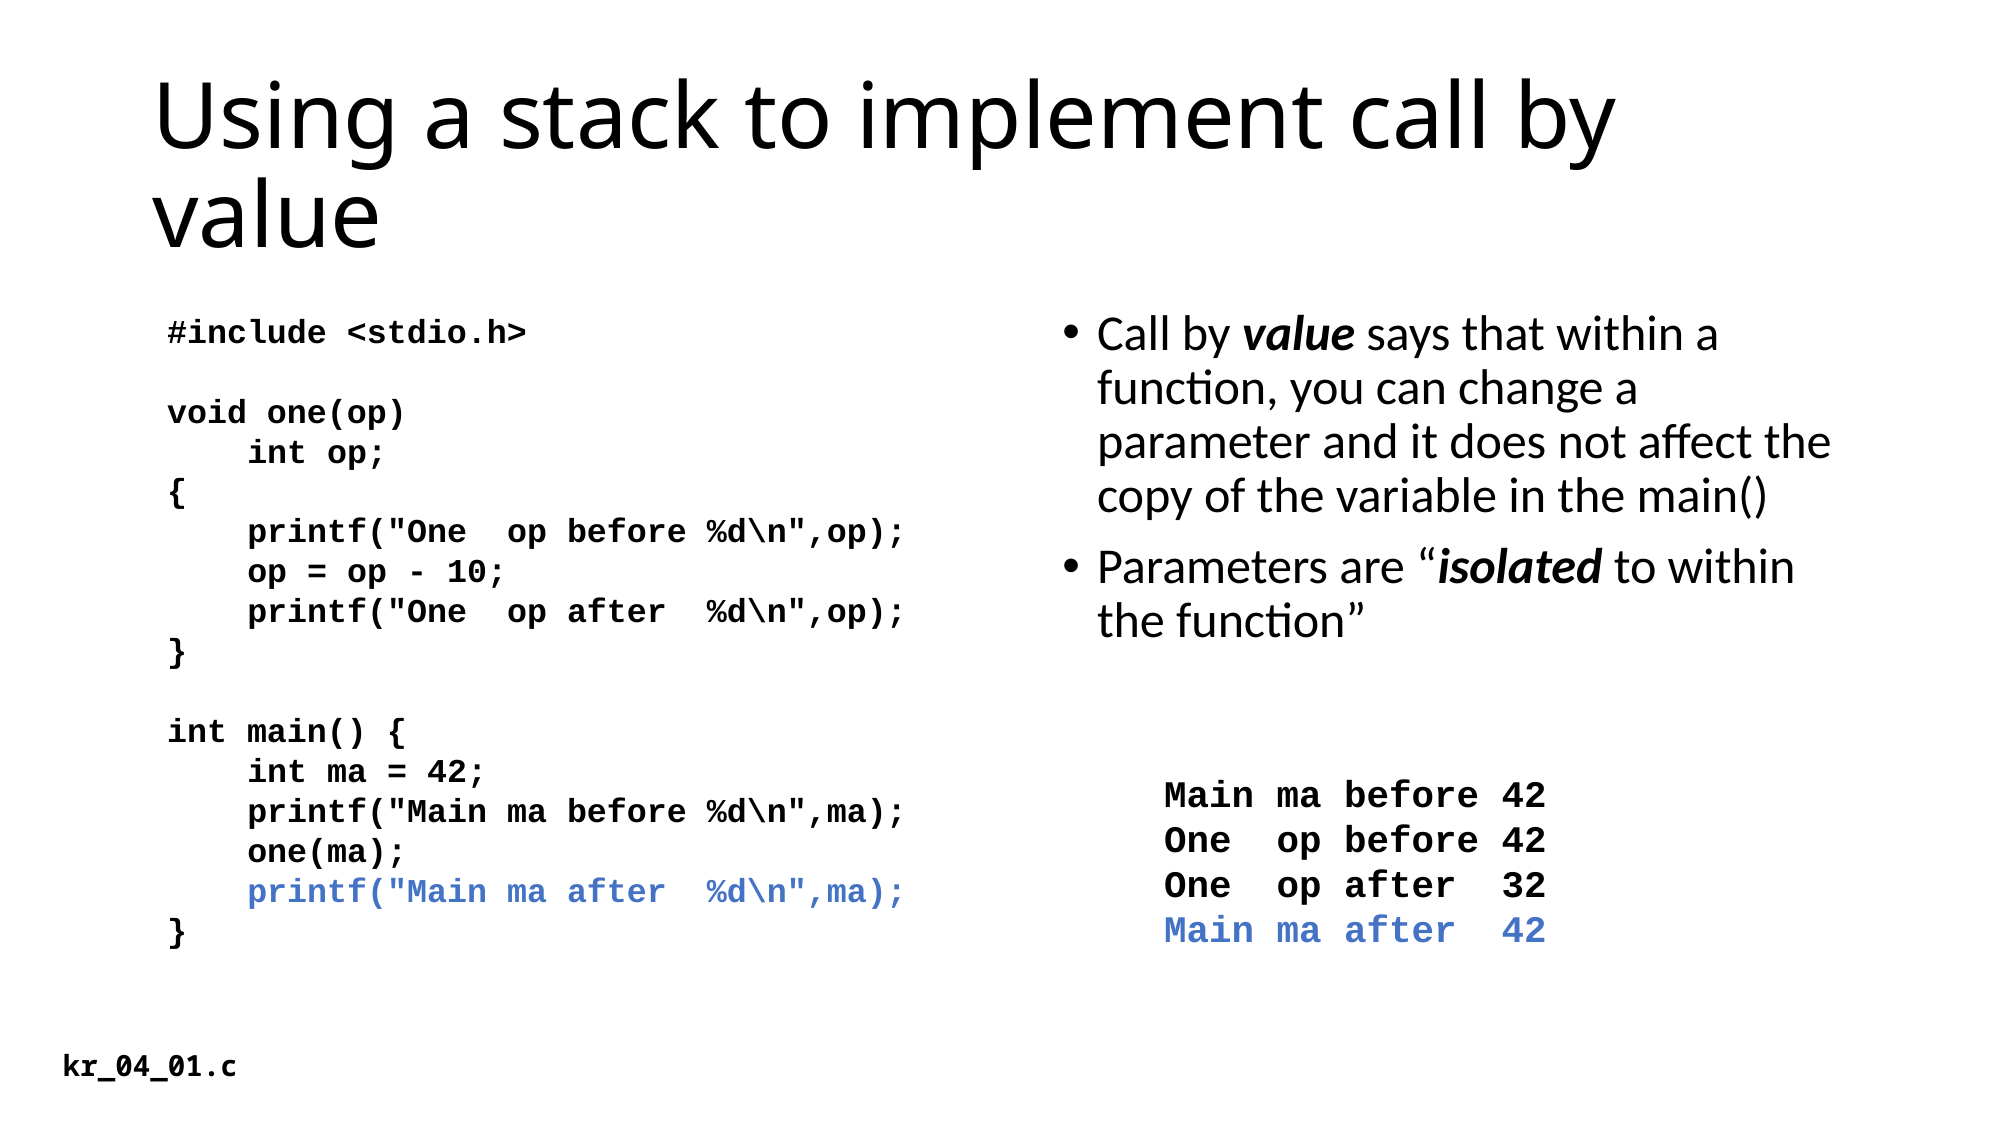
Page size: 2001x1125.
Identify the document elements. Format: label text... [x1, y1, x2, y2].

title Using a stack to implement call by value [137, 59, 1863, 278]
text_box kr_04_01.c [48, 1039, 275, 1090]
text_box #include <stdio.h> void one(op) int op; { printf("One op before %d\n",op); op = op - 10; printf("One op after %d\n",op); } int main() { int ma = 42; printf("Main ma before %d\n",ma); one(ma); printf("Main ma after %d\n",ma); } [152, 302, 923, 957]
list Call by value says that within a function, you can change a parameter and it does not affect the copy of the variable in the main() Parameters are “isolated to within the function” [1047, 299, 1863, 708]
text_box Main ma before 42 One op before 42 One op after 32 Main ma after 42 [1149, 762, 1562, 958]
